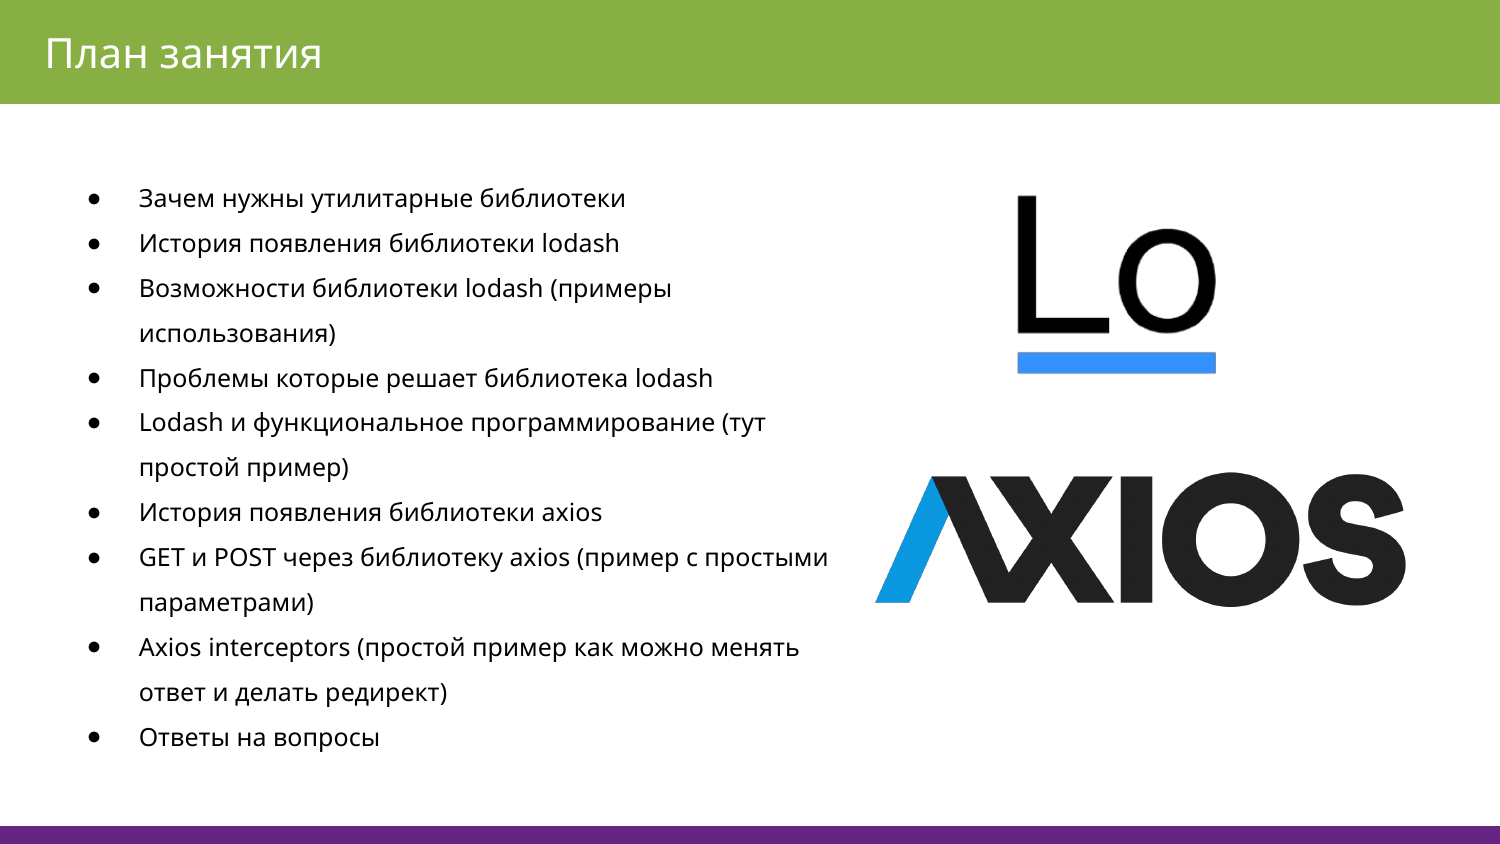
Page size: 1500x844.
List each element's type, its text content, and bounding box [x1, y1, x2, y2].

text_box [0, 826, 1500, 844]
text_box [0, 0, 1500, 104]
text_box Зачем нужны утилитарные библиотеки История появления библиотеки lodash Возможности библиотеки lodash (примеры использования) Проблемы которые решает библиотека lodash Lodash и функциональное программирование (тут простой пример) История появления библиотеки axios GET и POST через библиотеку axios (пример с простыми параметрами) Axios interceptors (простой пример как можно менять ответ и делать редирект) Ответы на вопросы [49, 152, 861, 815]
picture [1012, 180, 1221, 390]
picture [874, 472, 1406, 611]
